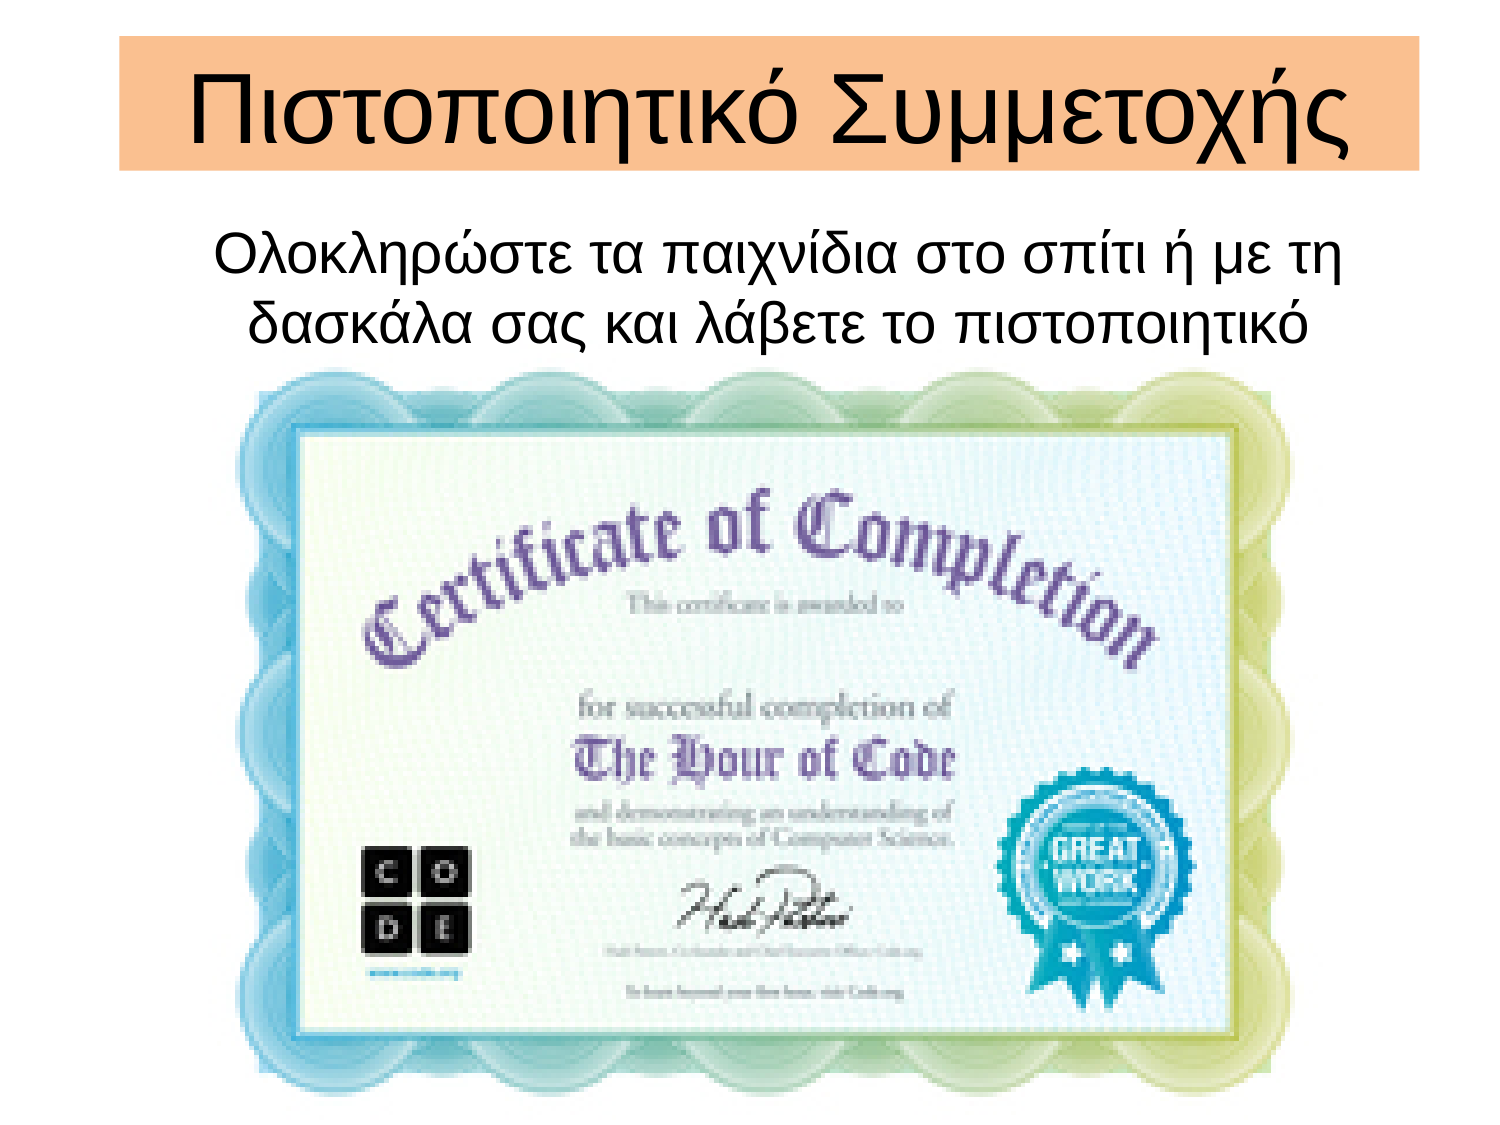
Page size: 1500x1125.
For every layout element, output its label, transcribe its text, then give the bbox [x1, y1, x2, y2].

text_box Ολοκληρώστε τα παιχνίδια στο σπίτι ή με τη δασκάλα σας και λάβετε το πιστοποιητικό [119, 208, 1439, 363]
picture [207, 340, 1323, 1125]
text_box Πιστοποιητικό Συμμετοχής [119, 36, 1420, 171]
